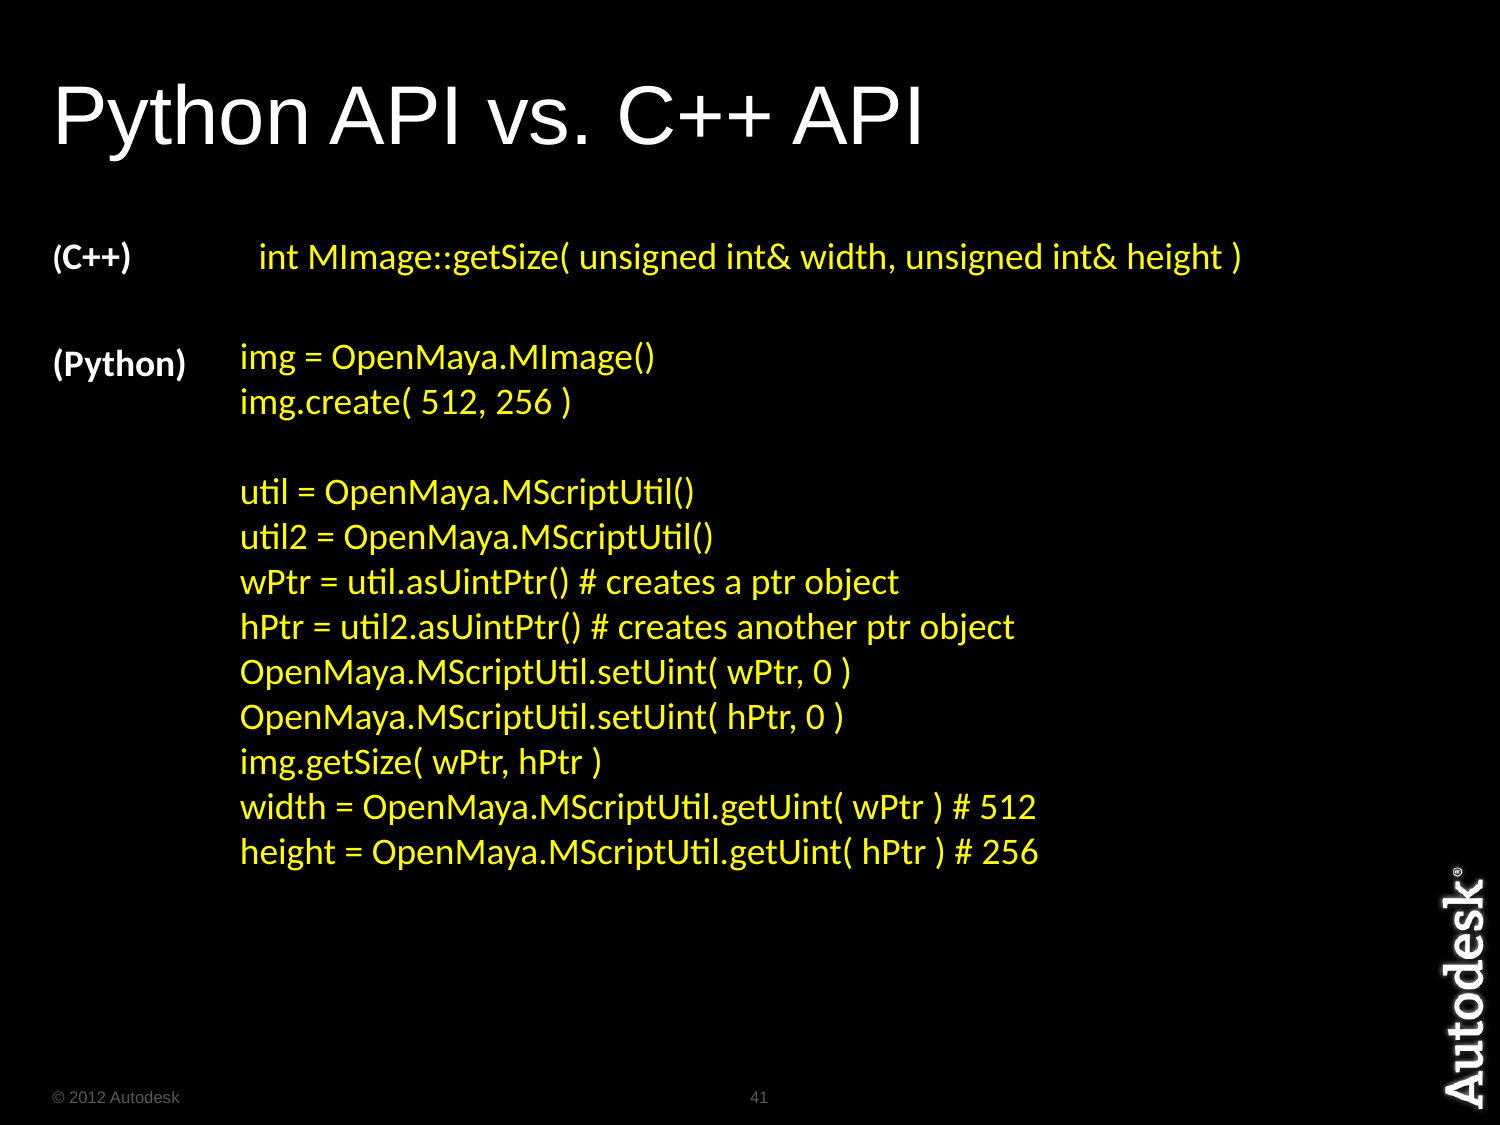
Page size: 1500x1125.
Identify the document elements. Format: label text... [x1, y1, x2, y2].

list (C++) int MImage::getSize( unsigned int& width, unsigned int& height ) (Python) [52, 231, 1401, 1073]
text_box img = OpenMaya.MImage() img.create( 512, 256 ) util = OpenMaya.MScriptUtil() util2 = OpenMaya.MScriptUtil() wPtr = util.asUintPtr() # creates a ptr object hPtr = util2.asUintPtr() # creates another ptr object OpenMaya.MScriptUtil.setUint( wPtr, 0 ) OpenMaya.MScriptUtil.setUint( hPtr, 0 ) img.getSize( wPtr, hPtr ) width = OpenMaya.MScriptUtil.getUint( wPtr ) # 512 height = OpenMaya.MScriptUtil.getUint( hPtr ) # 256 [224, 324, 1350, 880]
title Python API vs. C++ API [52, 22, 1401, 211]
picture [1402, 0, 1500, 1125]
